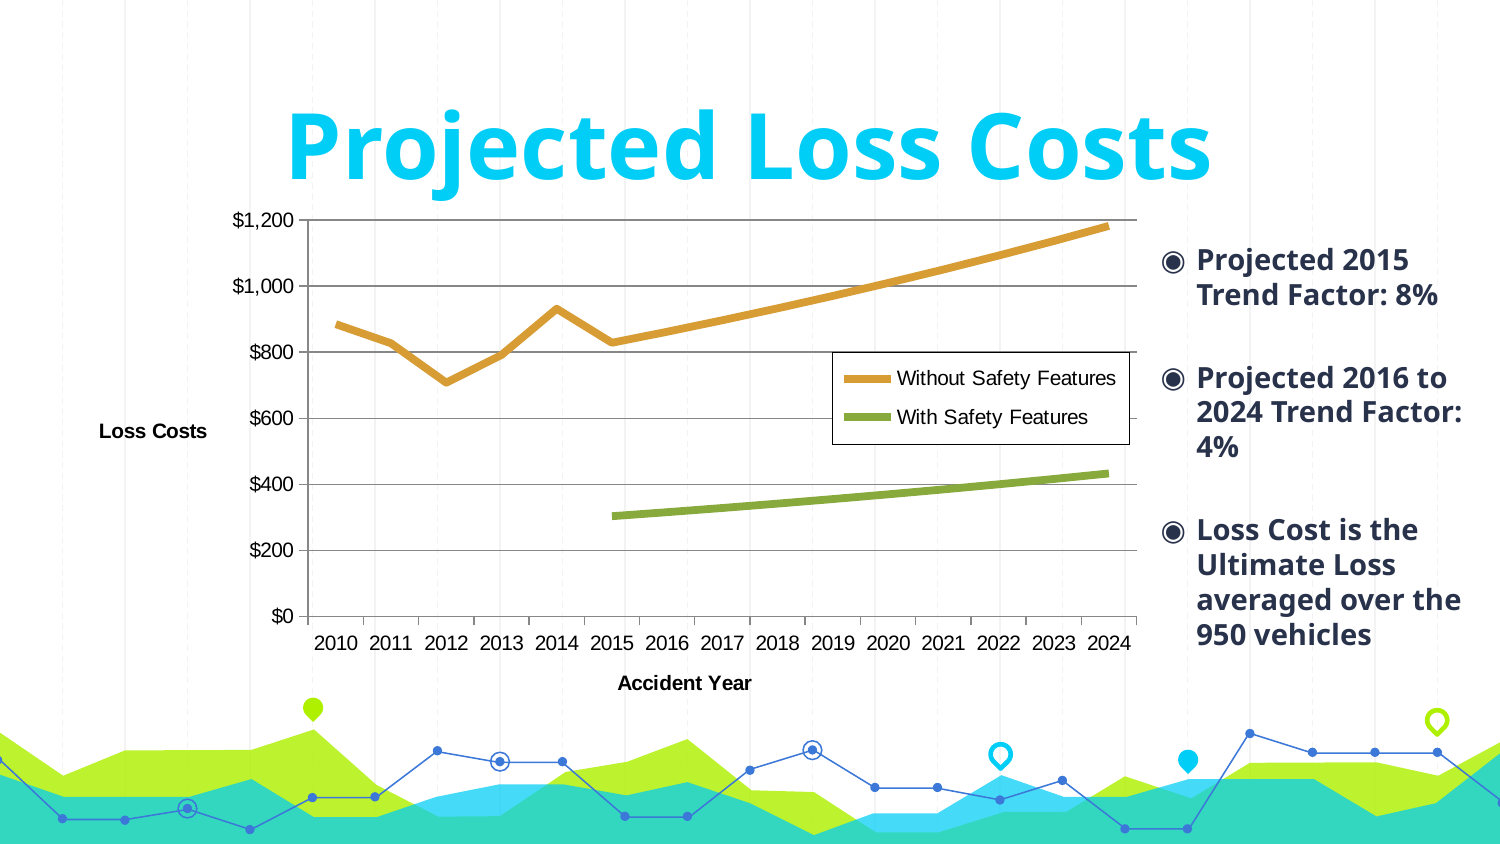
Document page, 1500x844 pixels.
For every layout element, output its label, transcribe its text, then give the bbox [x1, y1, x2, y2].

text_box Projected 2015 Trend Factor: 8% Projected 2016 to 2024 Trend Factor: 4% Loss Cost is the Ultimate Loss averaged over the 950 vehicles [1163, 226, 1500, 666]
title Projected Loss Costs [123, 22, 1375, 213]
chart [68, 197, 1159, 727]
